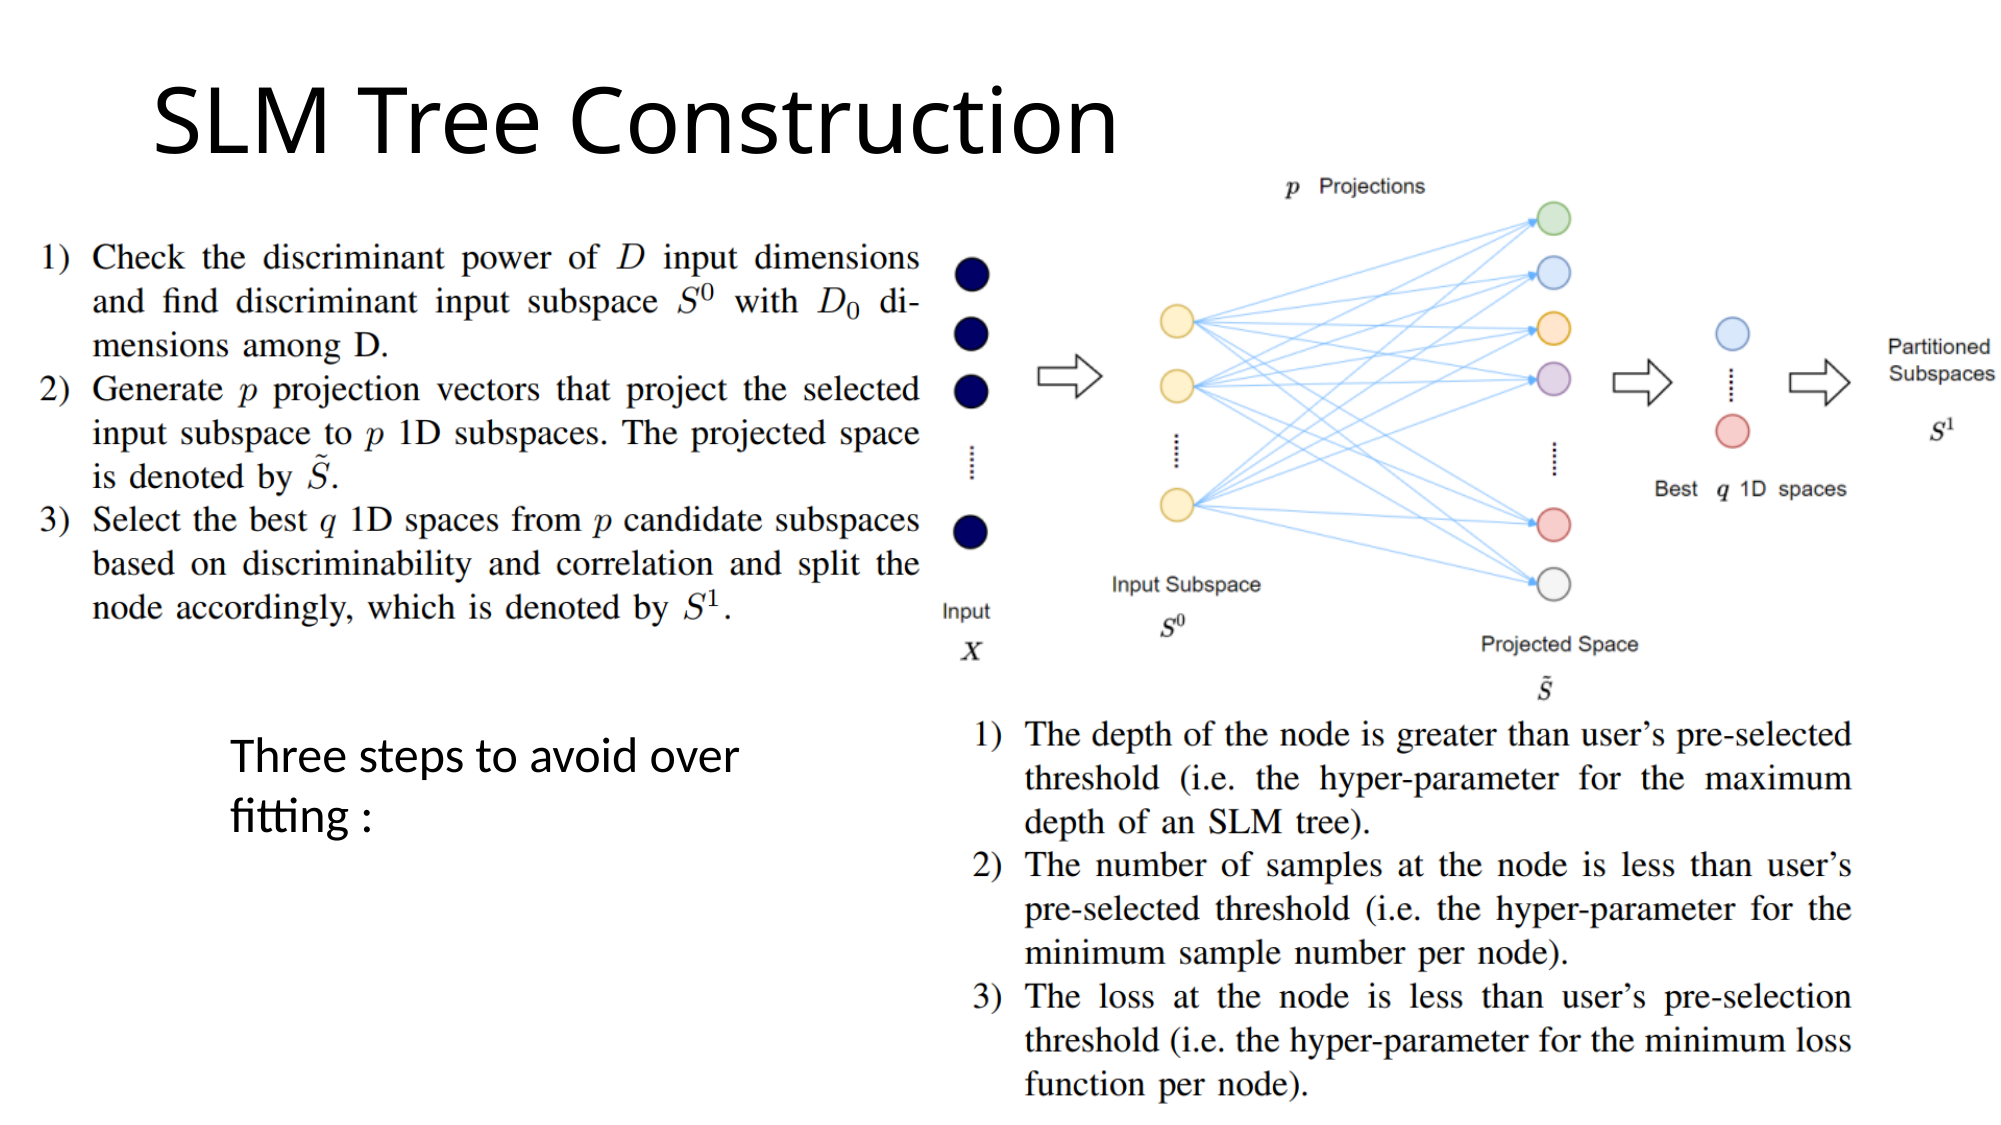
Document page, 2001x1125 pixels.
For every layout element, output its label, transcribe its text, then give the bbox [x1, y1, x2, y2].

text_box Three steps to avoid over fitting : [215, 714, 900, 850]
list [28, 232, 931, 627]
title SLM Tree Construction [137, 15, 1863, 232]
picture [899, 155, 2000, 1110]
